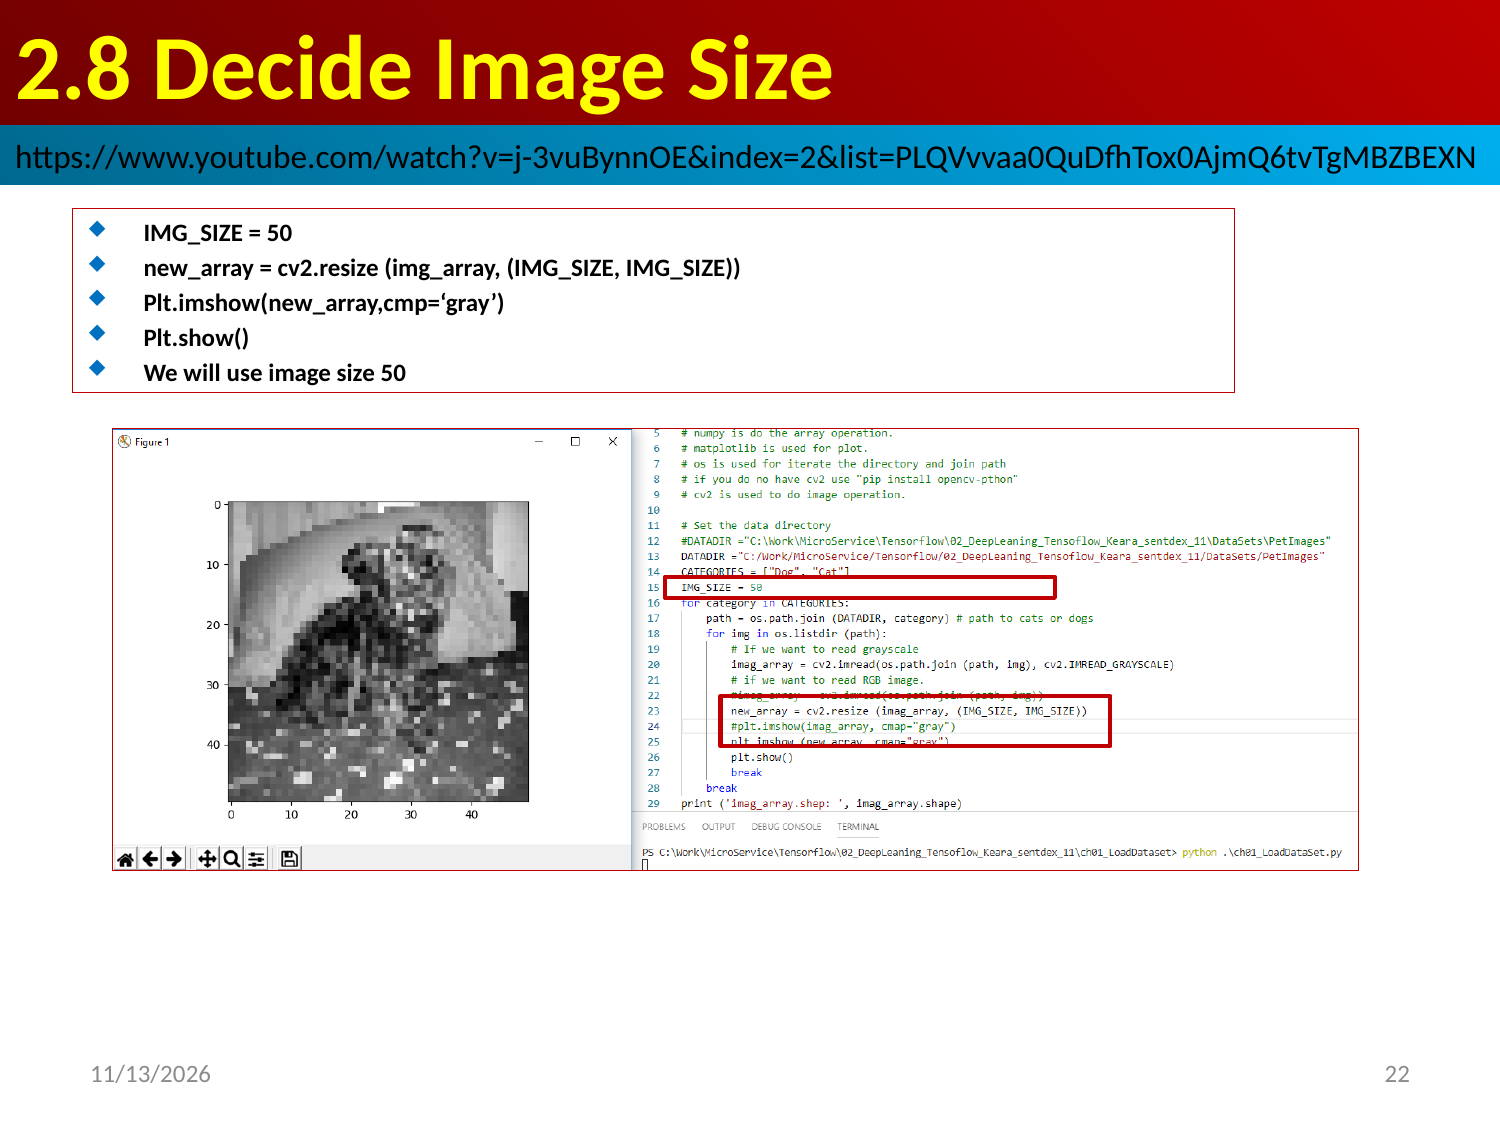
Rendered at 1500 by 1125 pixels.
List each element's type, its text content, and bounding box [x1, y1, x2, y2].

title 2.8 Decide Image Size [0, 0, 1500, 125]
subtitle IMG_SIZE = 50 new_array = cv2.resize (img_array, (IMG_SIZE, IMG_SIZE)) Plt.imshow(new_array,cmp=‘gray’) Plt.show() We will use image size 50 [72, 208, 1235, 393]
picture [111, 428, 1359, 872]
slide_number 22 [1074, 1042, 1425, 1103]
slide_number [75, 1042, 425, 1103]
text_box https://www.youtube.com/watch?v=j-3vuBynnOE&index=2&list=PLQVvvaa0QuDfhTox0AjmQ6tvTgMBZBEXN [0, 125, 1500, 185]
